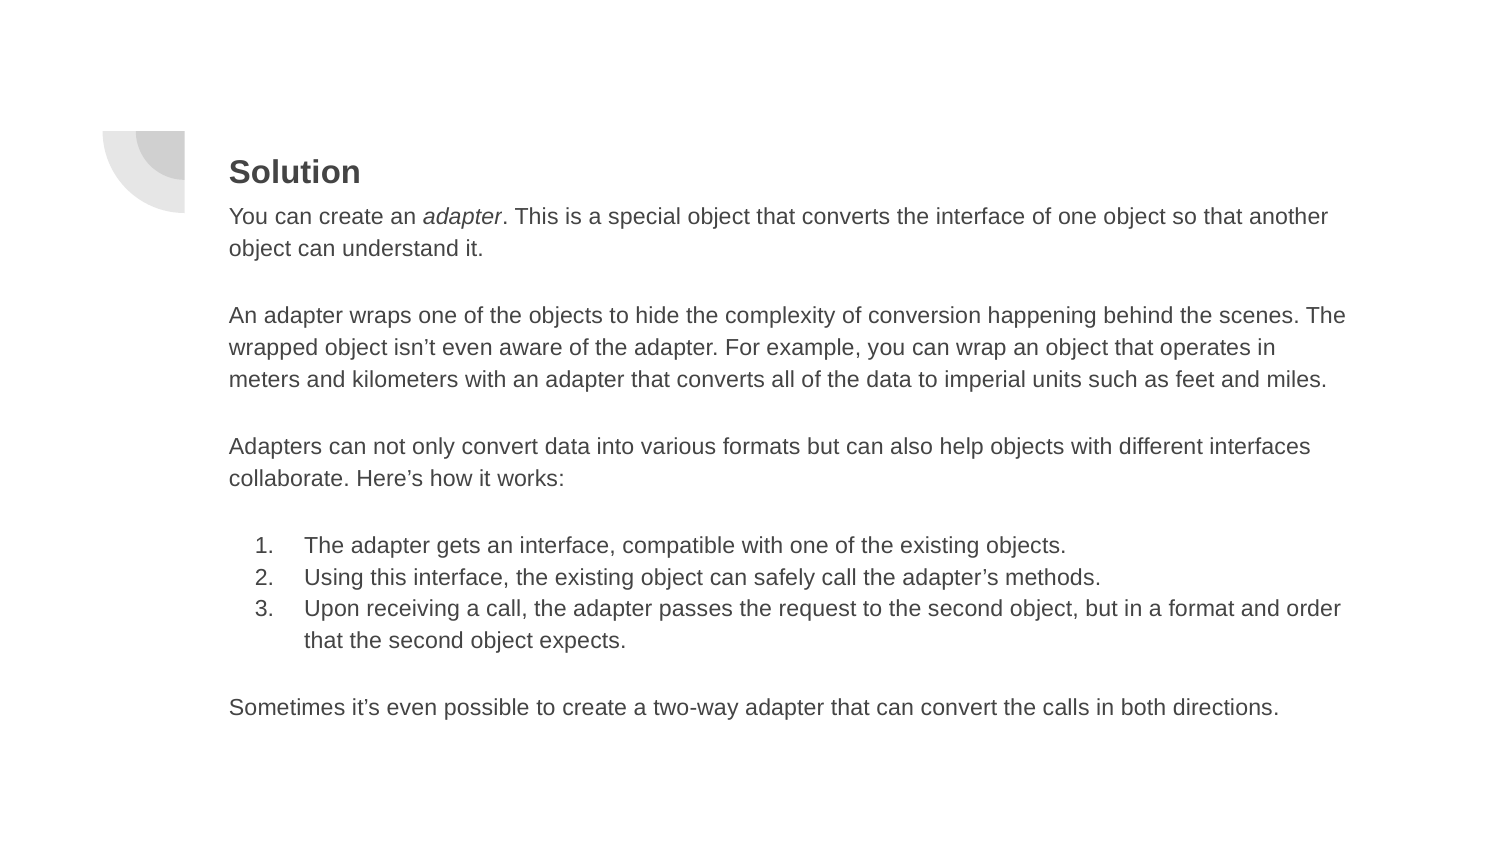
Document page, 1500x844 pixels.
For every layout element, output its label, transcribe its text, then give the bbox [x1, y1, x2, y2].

list Solution You can create an adapter. This is a special object that converts the interface of one object so that another object can understand it. An adapter wraps one of the objects to hide the complexity of conversion happening behind the scenes. The wrapped object isn’t even aware of the adapter. For example, you can wrap an object that operates in meters and kilometers with an adapter that converts all of the data to imperial units such as feet and miles. Adapters can not only convert data into various formats but can also help objects with different interfaces collaborate. Here’s how it works: The adapter gets an interface, compatible with one of the existing objects. Using this interface, the existing object can safely call the adapter’s methods. Upon receiving a call, the adapter passes the request to the second object, but in a format and order that the second object expects. Sometimes it’s even possible to create a two-way adapter that can convert the calls in both directions. [213, 129, 1368, 744]
